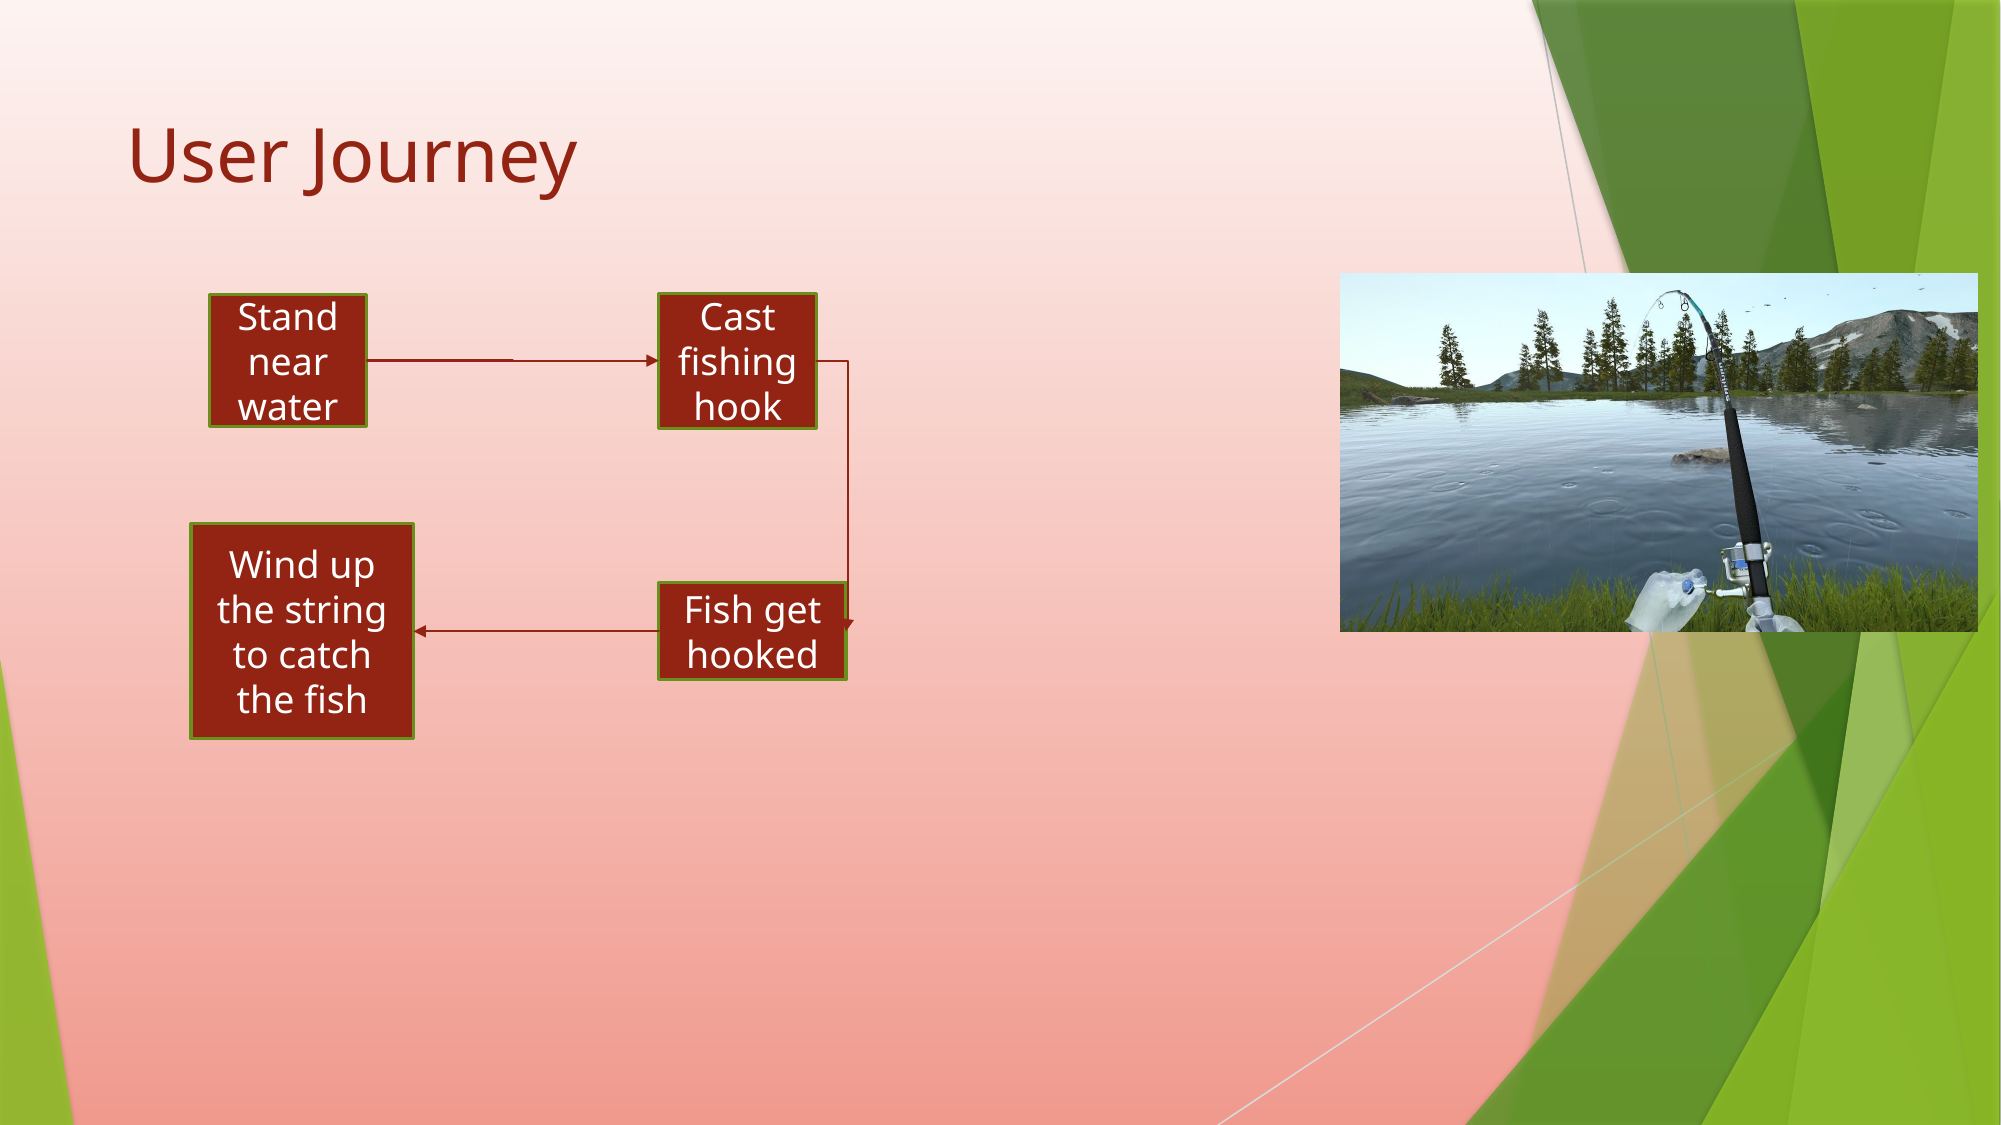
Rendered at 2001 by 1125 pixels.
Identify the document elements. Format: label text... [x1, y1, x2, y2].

text_box Stand near water [208, 293, 368, 428]
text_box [815, 360, 847, 632]
text_box Cast fishing hook [657, 292, 818, 430]
text_box Wind up the string to catch the fish [189, 522, 415, 740]
picture [1339, 273, 1979, 632]
text_box Fish get hooked [657, 581, 848, 681]
title User Journey [111, 99, 1522, 317]
